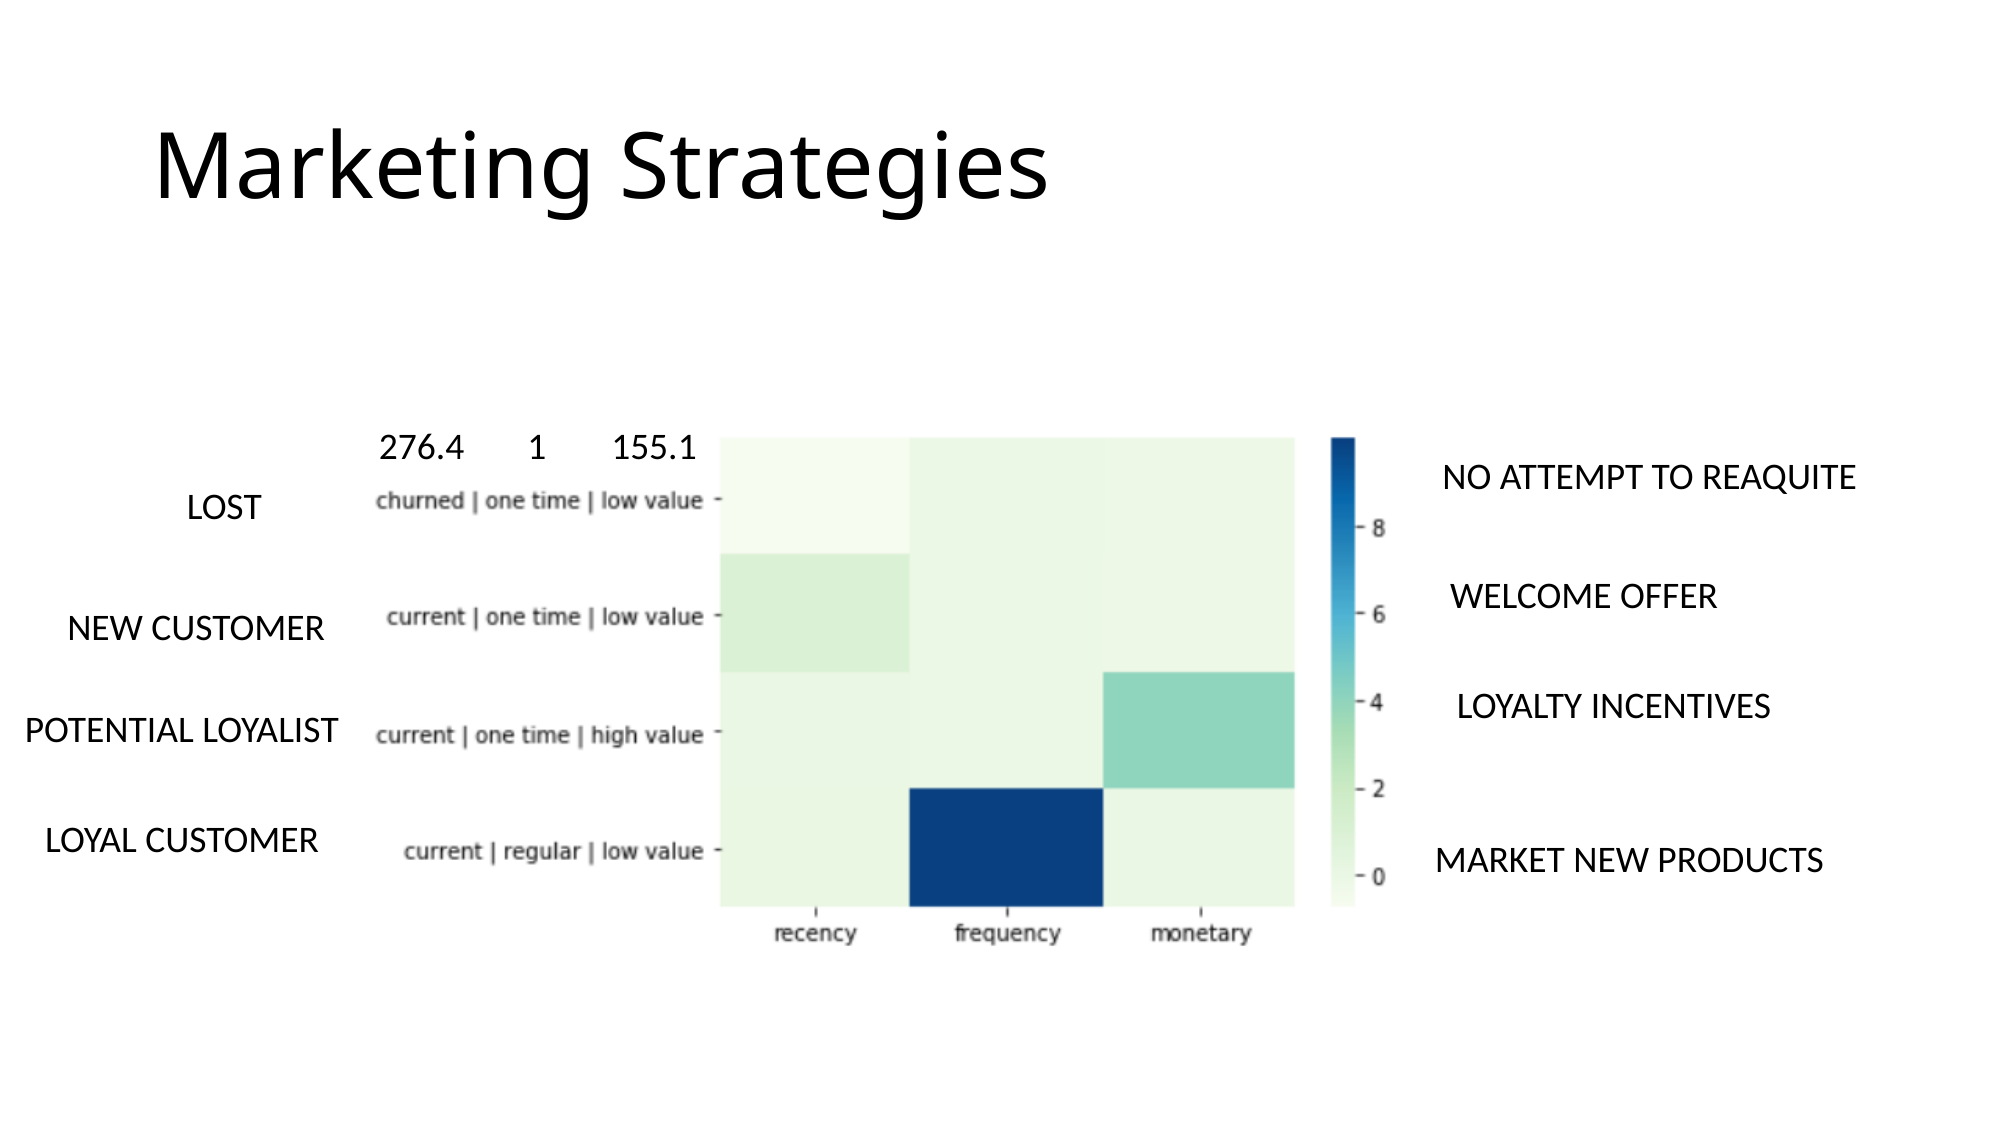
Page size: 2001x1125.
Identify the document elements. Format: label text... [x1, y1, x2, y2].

picture [341, 414, 1406, 993]
text_box NEW CUSTOMER [52, 595, 341, 656]
text_box POTENTIAL LOYALIST [10, 697, 341, 758]
title Marketing Strategies [137, 59, 1863, 278]
text_box WELCOME OFFER [1435, 563, 1733, 624]
text_box LOYALTY INCENTIVES [1442, 673, 1787, 734]
text_box LOYAL CUSTOMER [30, 807, 334, 867]
text_box MARKET NEW PRODUCTS [1420, 827, 1840, 888]
text_box LOST [172, 474, 277, 535]
text_box NO ATTEMPT TO REAQUITE [1427, 444, 1873, 505]
